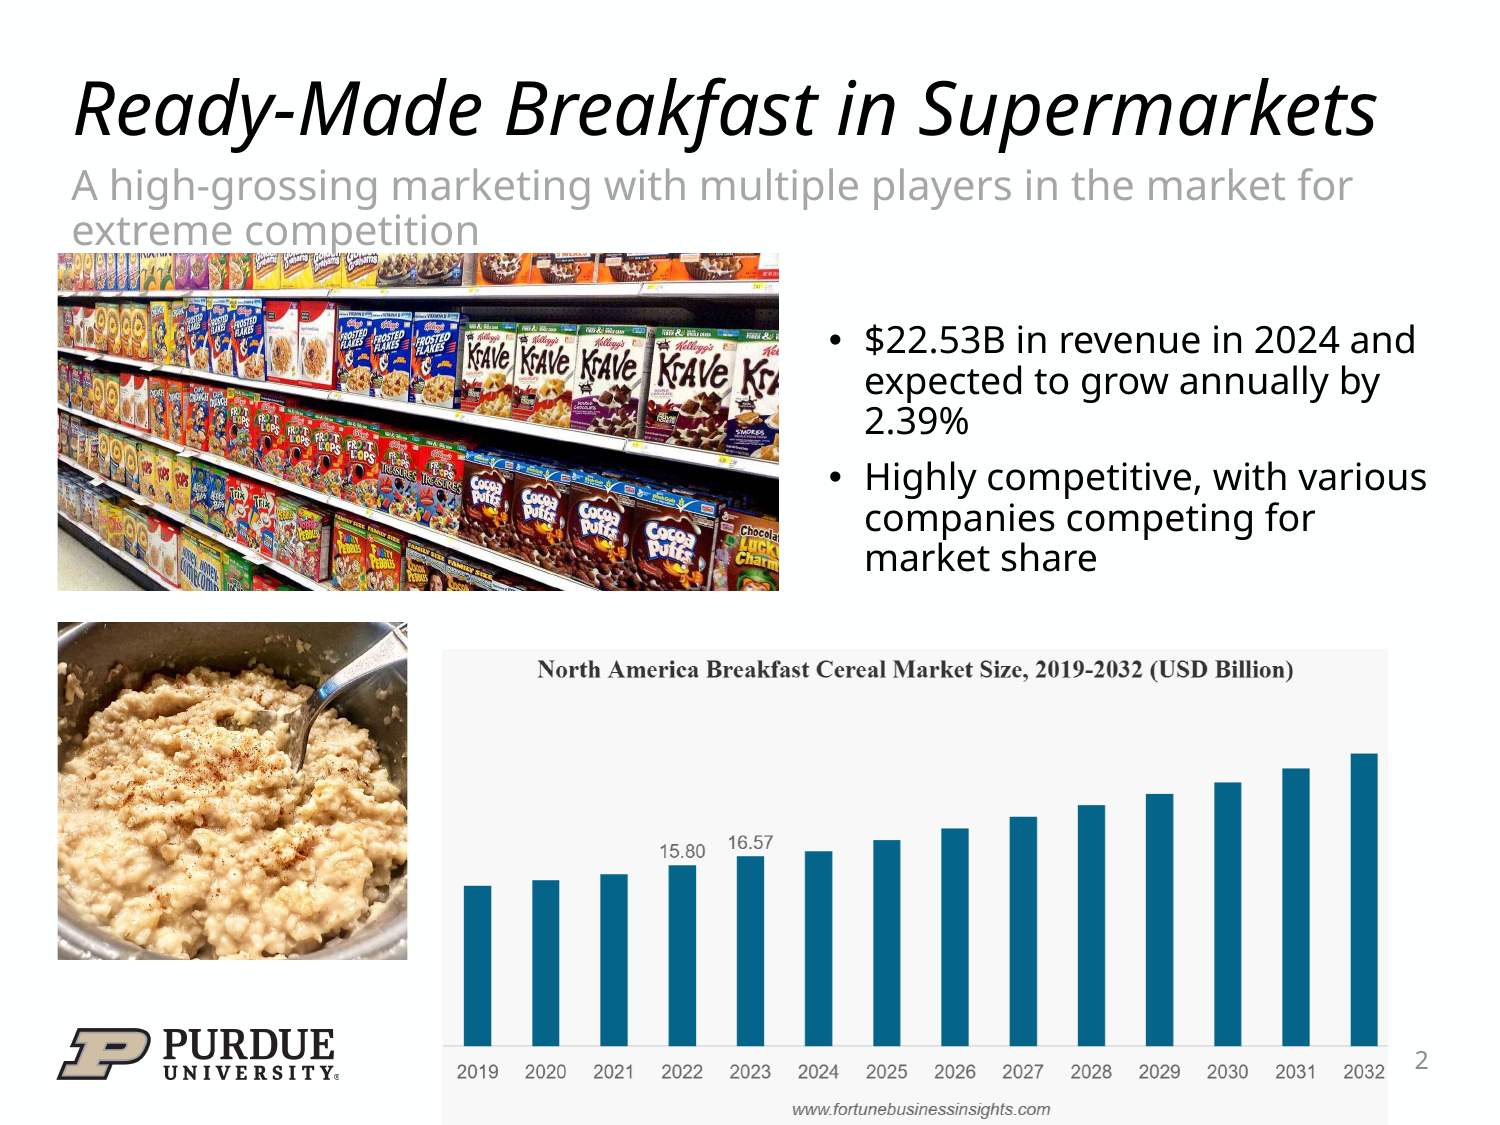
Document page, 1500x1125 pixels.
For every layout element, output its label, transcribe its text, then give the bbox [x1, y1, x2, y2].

title Ready-Made Breakfast in Supermarkets [57, 63, 1444, 156]
picture [442, 649, 1388, 1125]
list $22.53B in revenue in 2024 and expected to grow annually by 2.39% Highly competitive, with various companies competing for market share [813, 253, 1446, 960]
slide_number 2 [1388, 1031, 1444, 1092]
picture [57, 253, 779, 591]
picture [57, 622, 408, 960]
list A high-grossing marketing with multiple players in the market for extreme competition [56, 156, 1444, 217]
